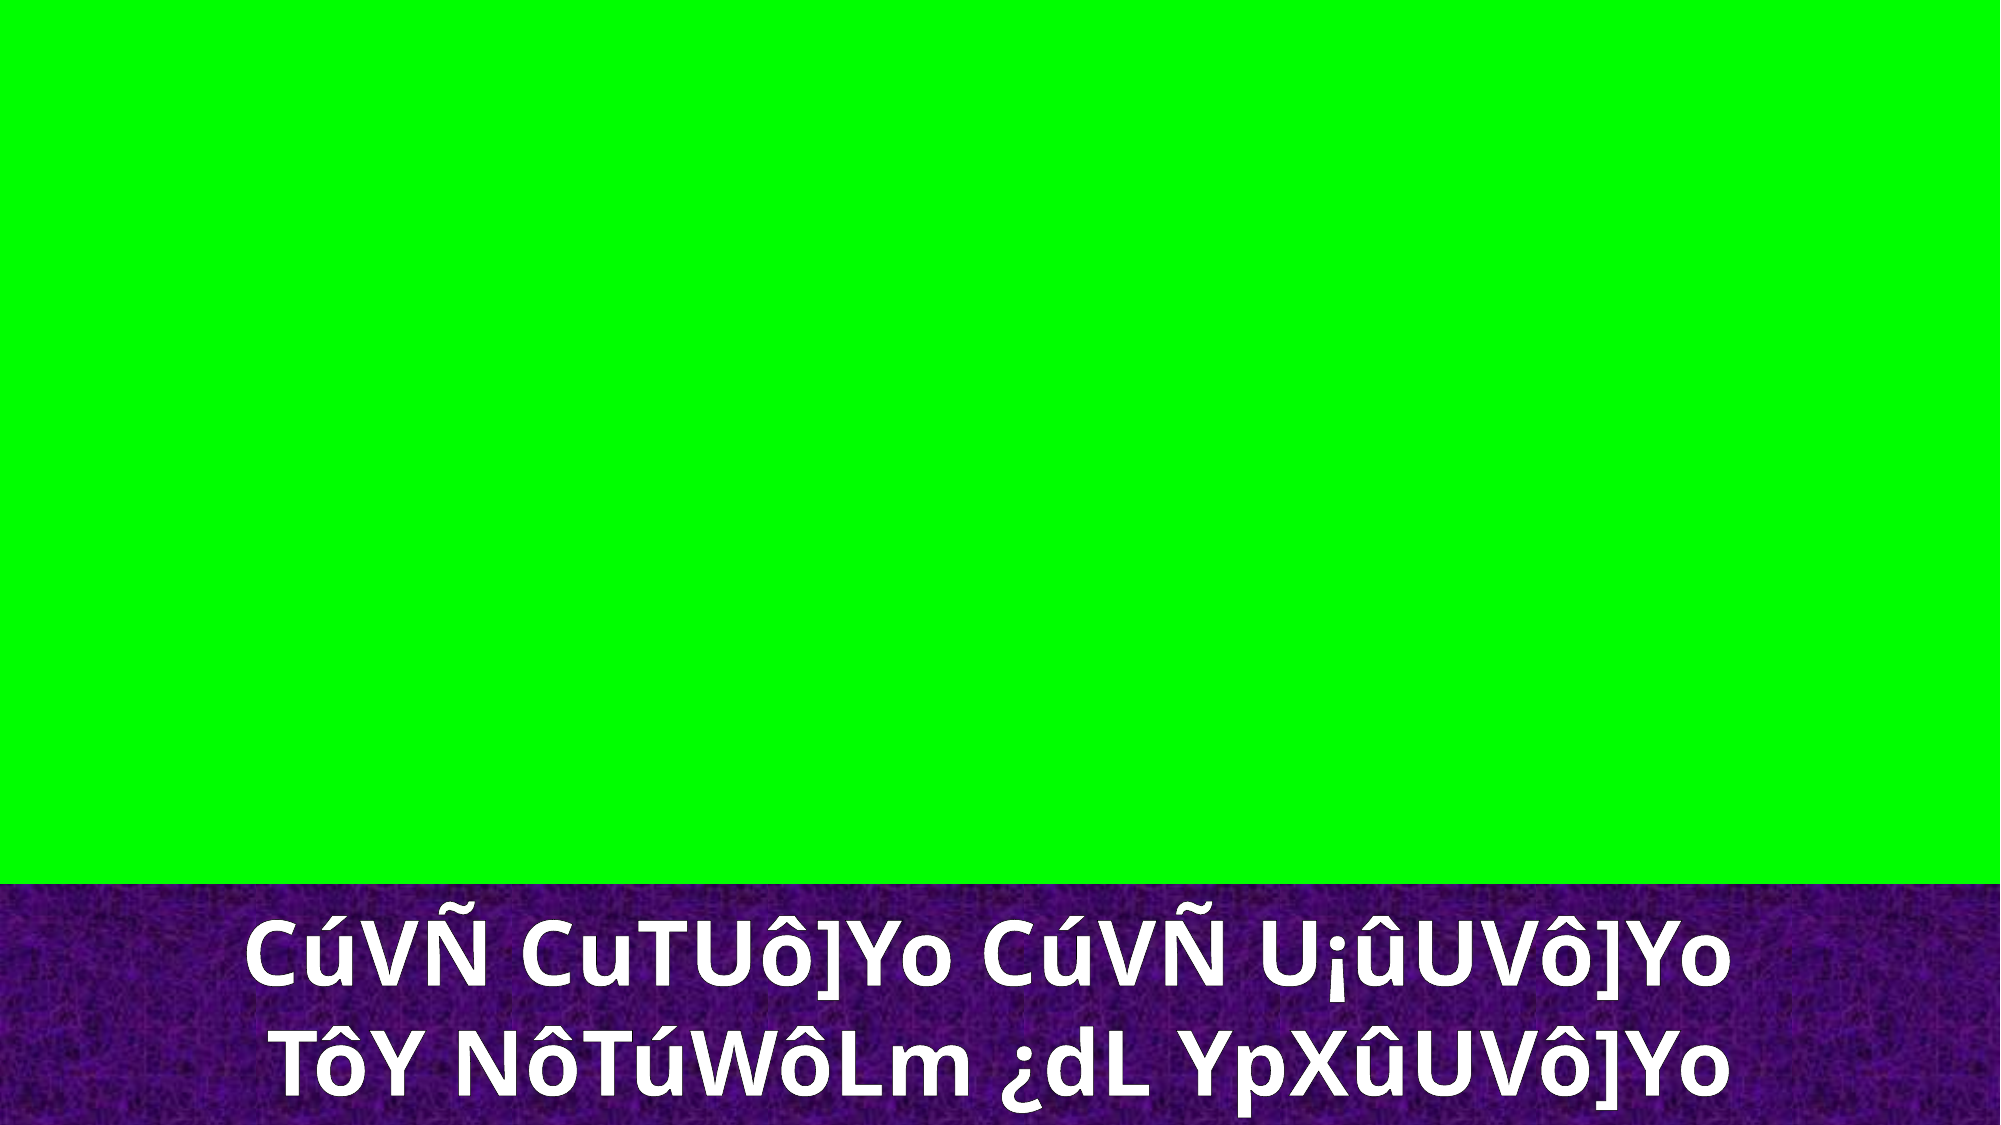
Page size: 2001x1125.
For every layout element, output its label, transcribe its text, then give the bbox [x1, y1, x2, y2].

text_box CúVÑ CuTUô]Yo CúVÑ U¡ûUVô]Yo TôY NôTúWôLm ¿dL YpXûUVô]Yo [0, 886, 2000, 1122]
